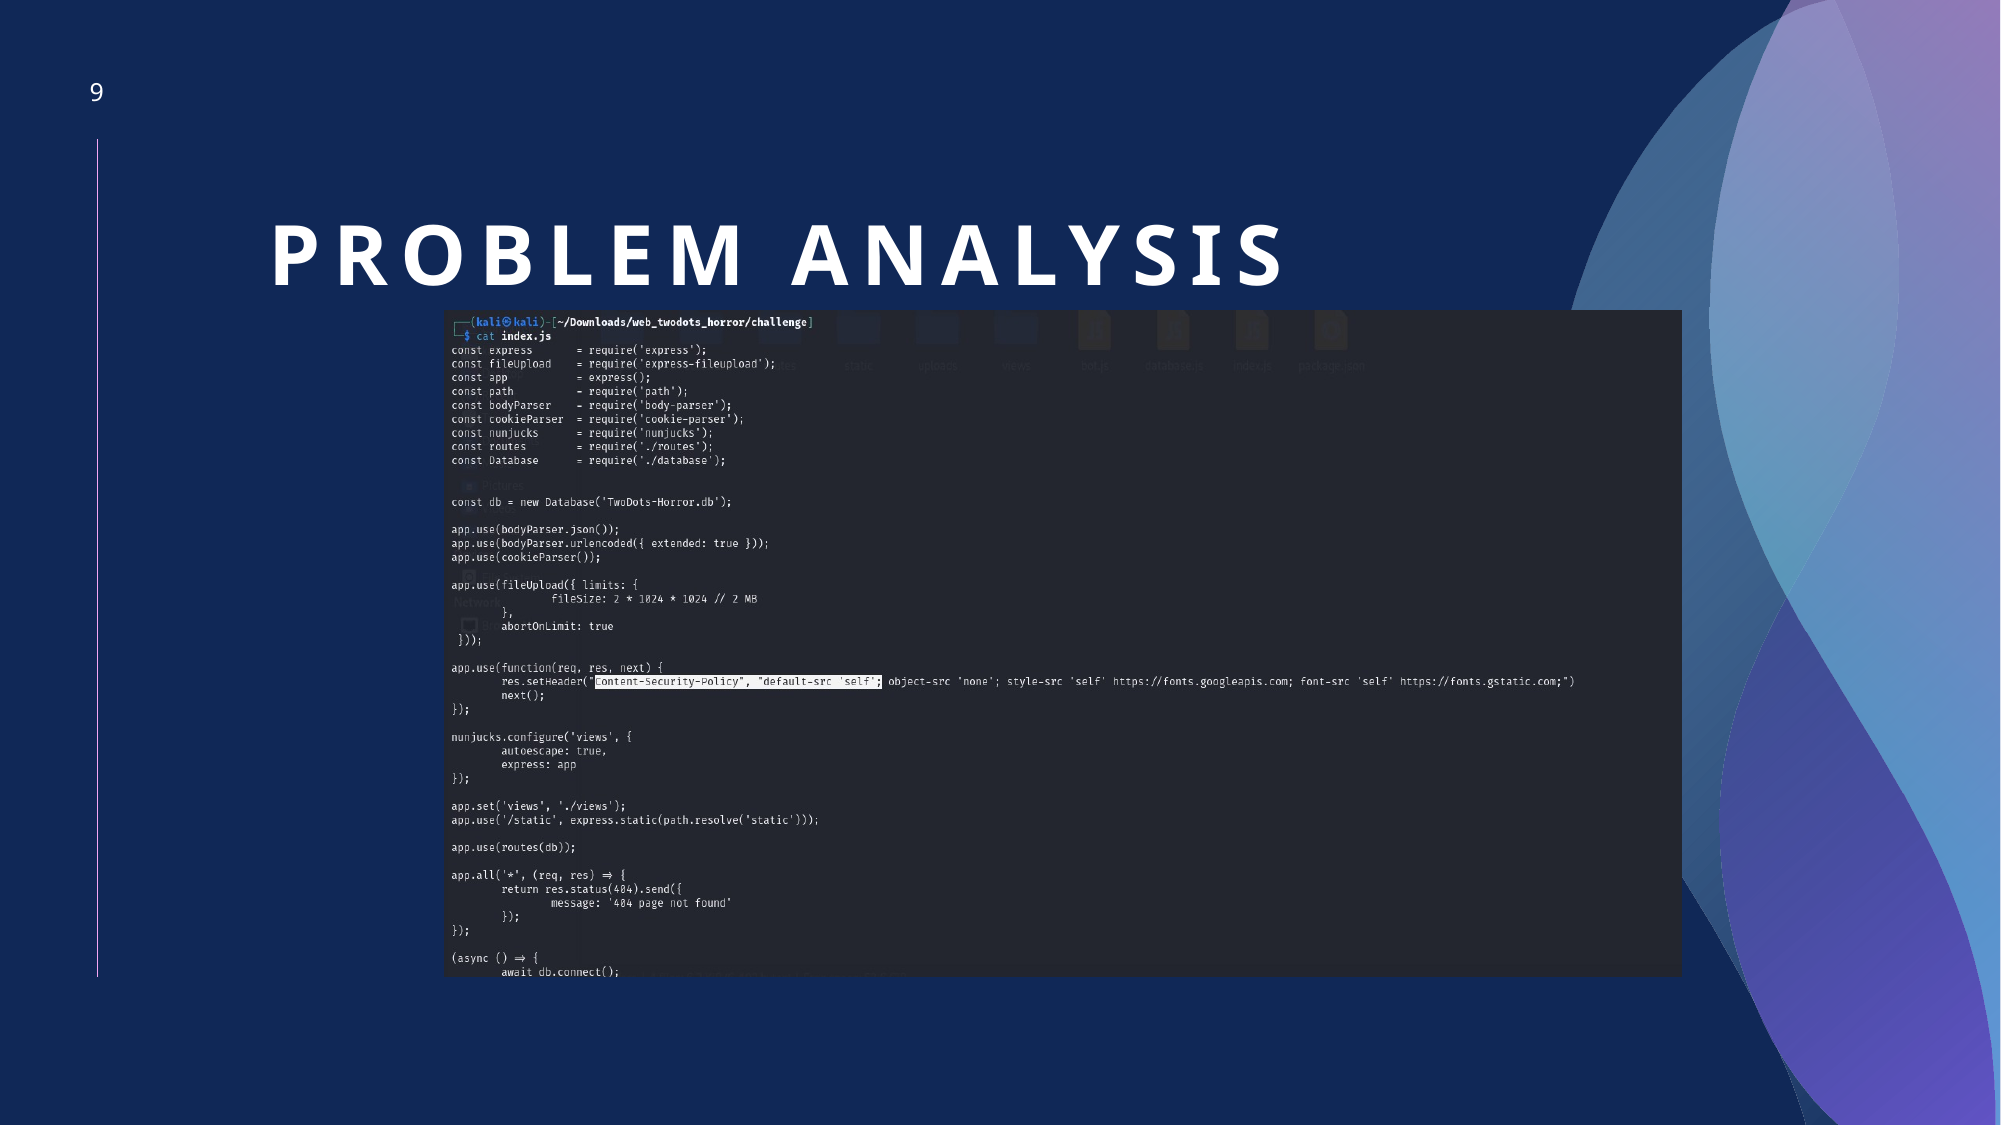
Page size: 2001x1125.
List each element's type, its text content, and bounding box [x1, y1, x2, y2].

title Problem ANALYSIS [253, 135, 1710, 311]
slide_number 9 [53, 67, 140, 119]
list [444, 310, 1682, 977]
